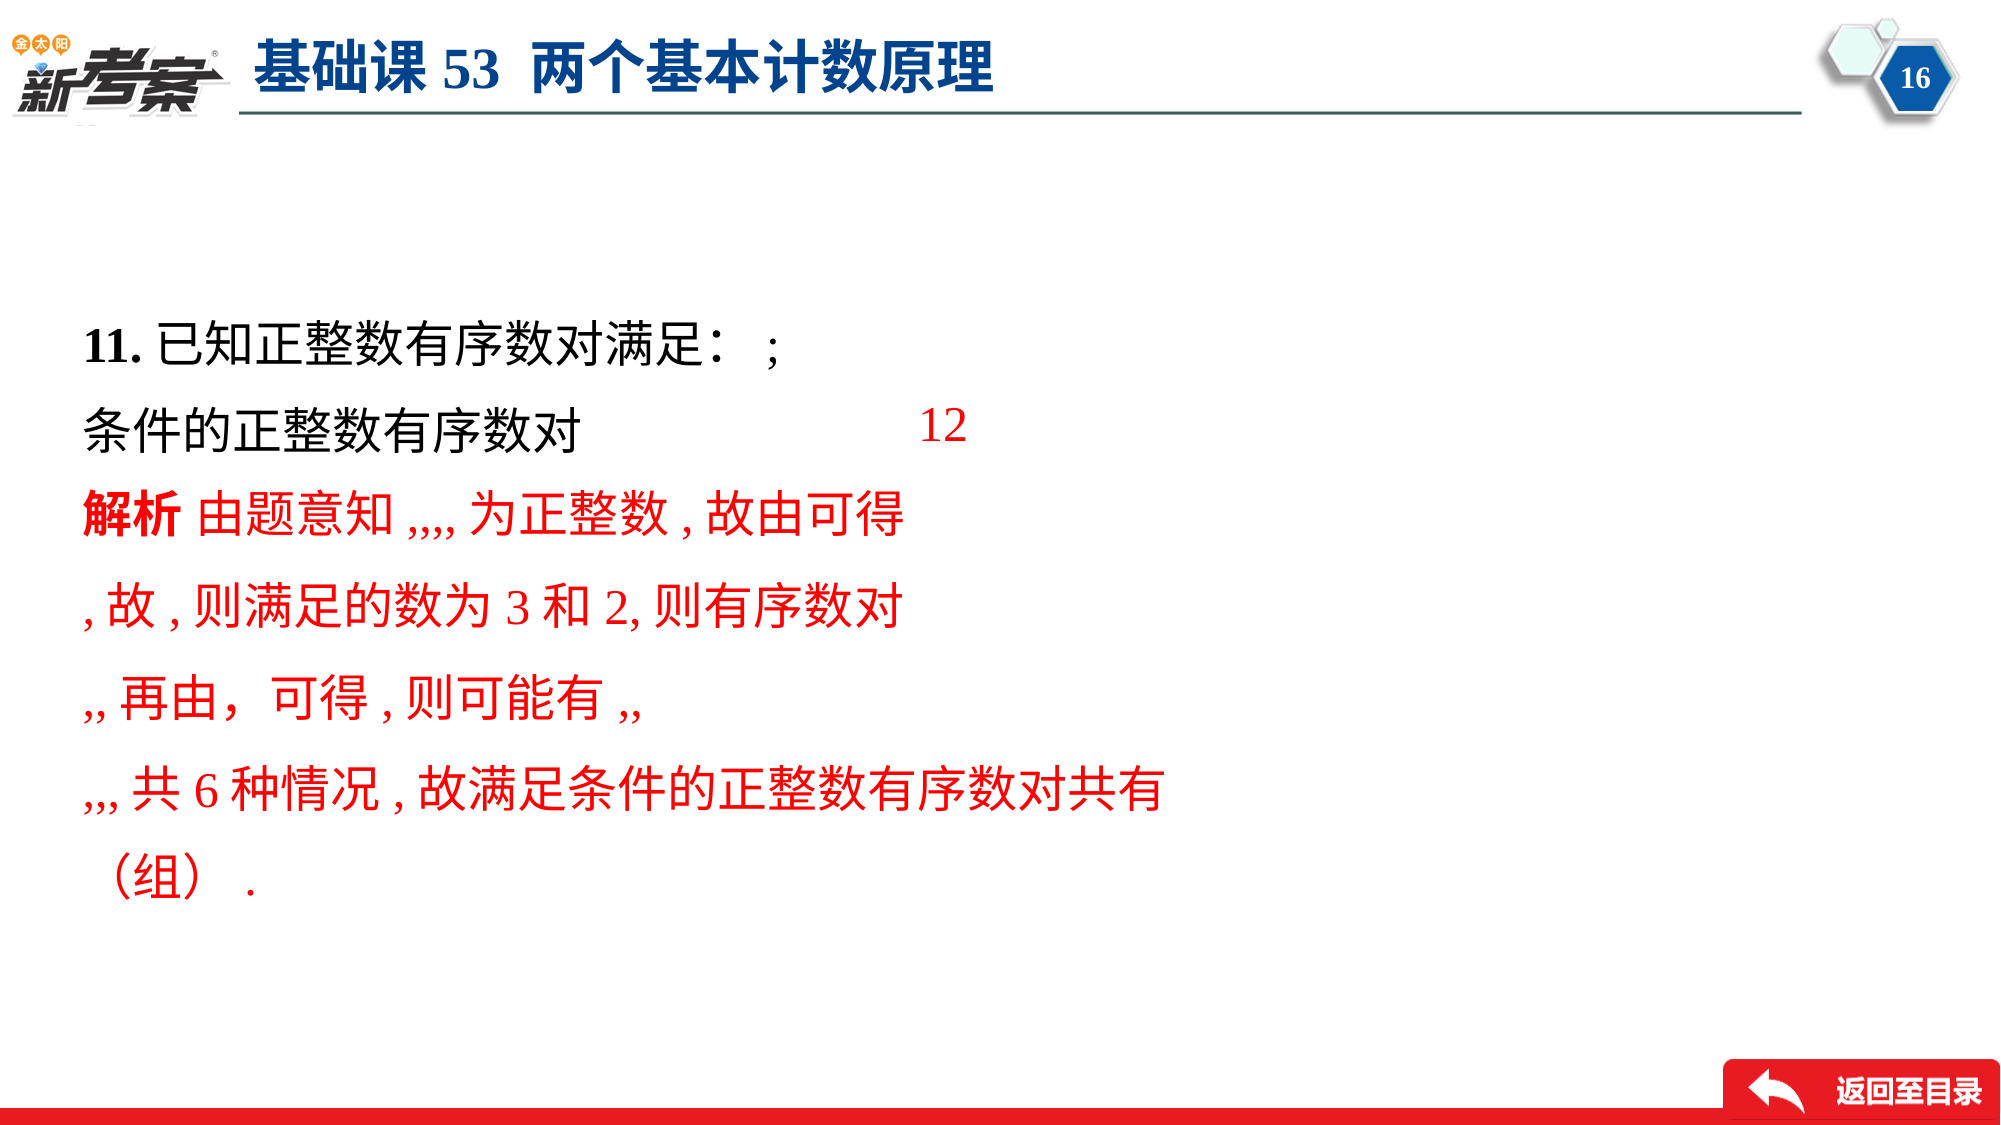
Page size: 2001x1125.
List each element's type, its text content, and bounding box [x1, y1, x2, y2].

text_box 12 [900, 364, 987, 443]
picture [0, 0, 2001, 1125]
